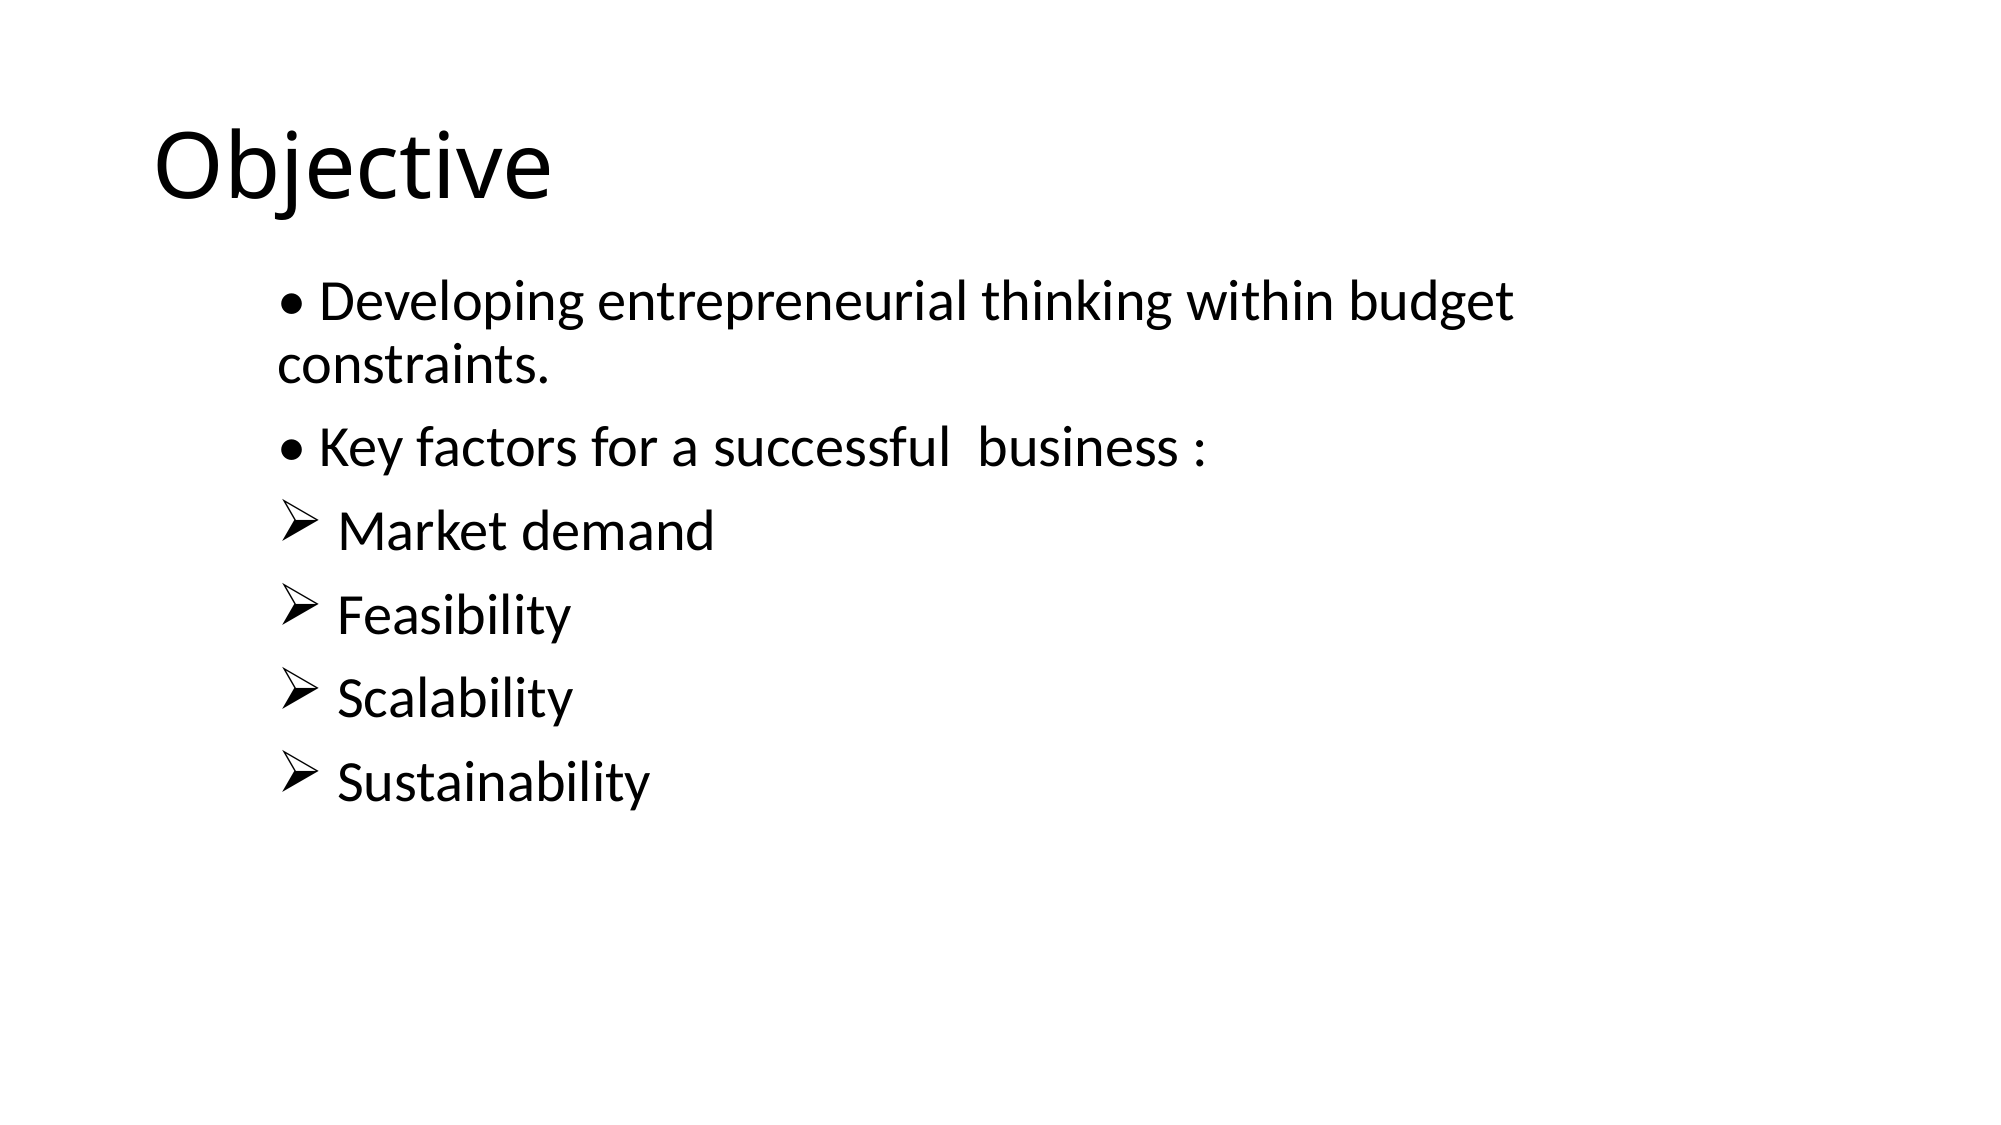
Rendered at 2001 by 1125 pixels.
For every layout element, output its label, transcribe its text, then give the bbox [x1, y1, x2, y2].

title Objective [137, 59, 1863, 278]
list • Developing entrepreneurial thinking within budget constraints. • Key factors for a successful business : Market demand Feasibility Scalability Sustainability [262, 262, 1727, 1005]
